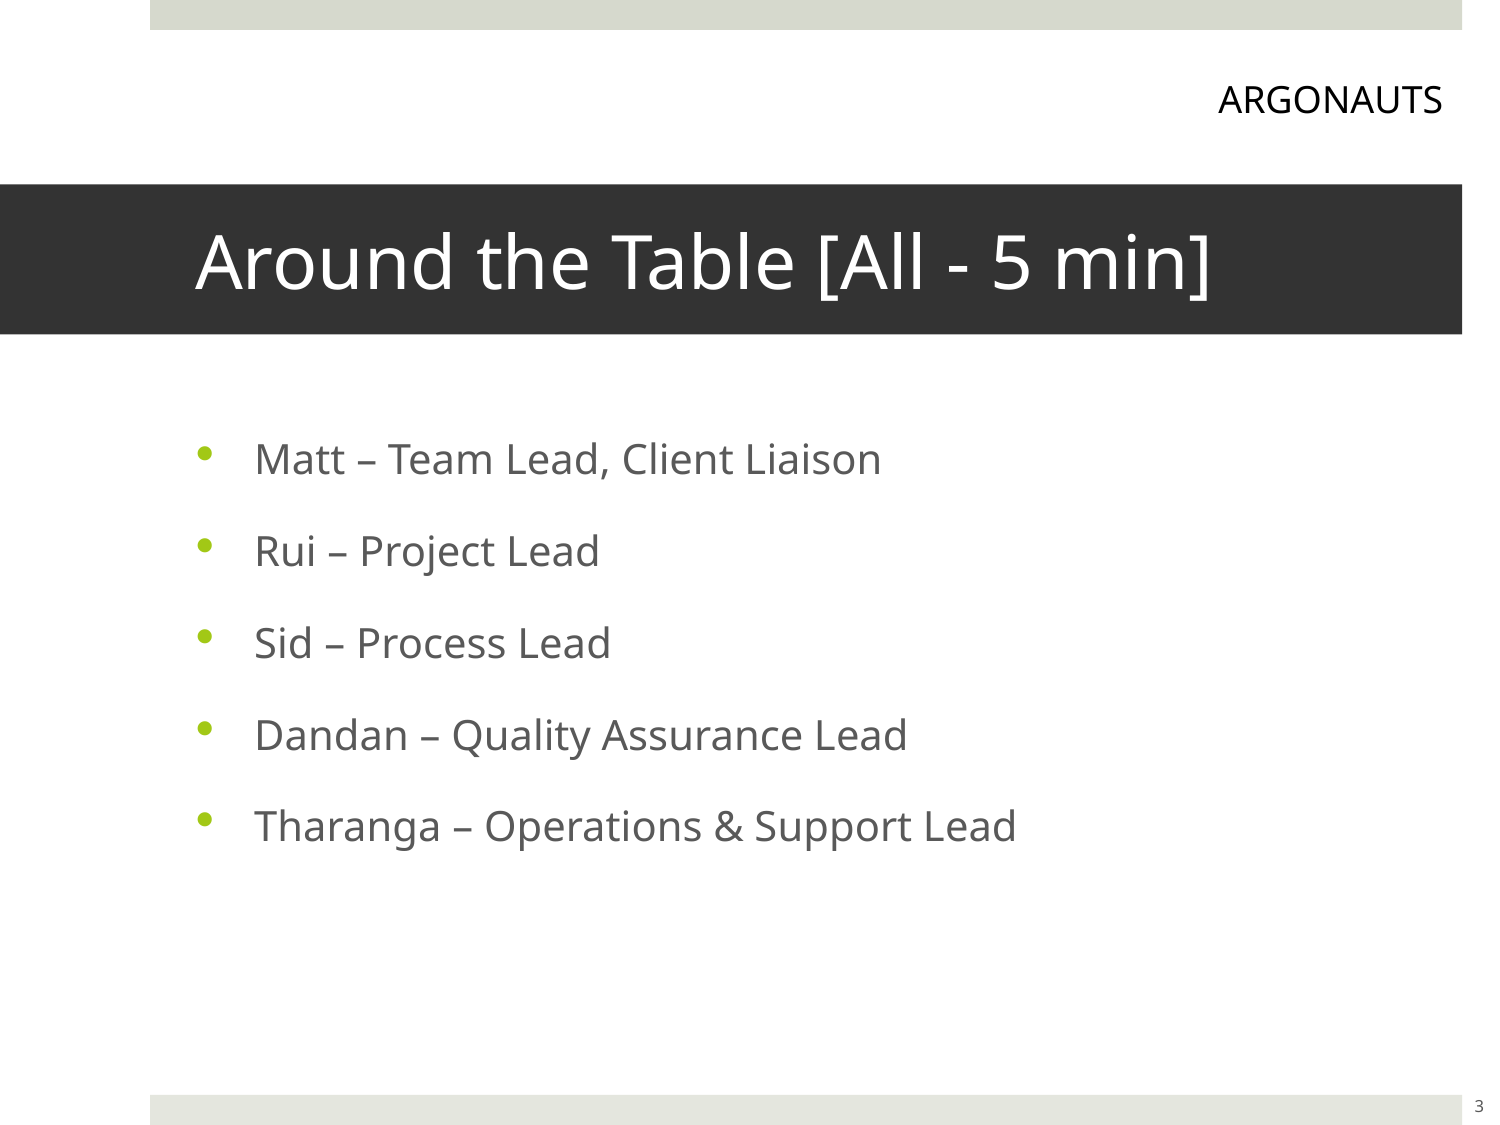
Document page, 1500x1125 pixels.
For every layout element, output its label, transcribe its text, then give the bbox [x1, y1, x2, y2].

title Around the Table [All - 5 min] [0, 184, 1463, 335]
slide_number 3 [1441, 1077, 1500, 1125]
text_box ARGONAUTS [1203, 68, 1459, 129]
list Matt – Team Lead, Client Liaison Rui – Project Lead Sid – Process Lead Dandan – Quality Assurance Lead Tharanga – Operations & Support Lead [182, 425, 1432, 1028]
